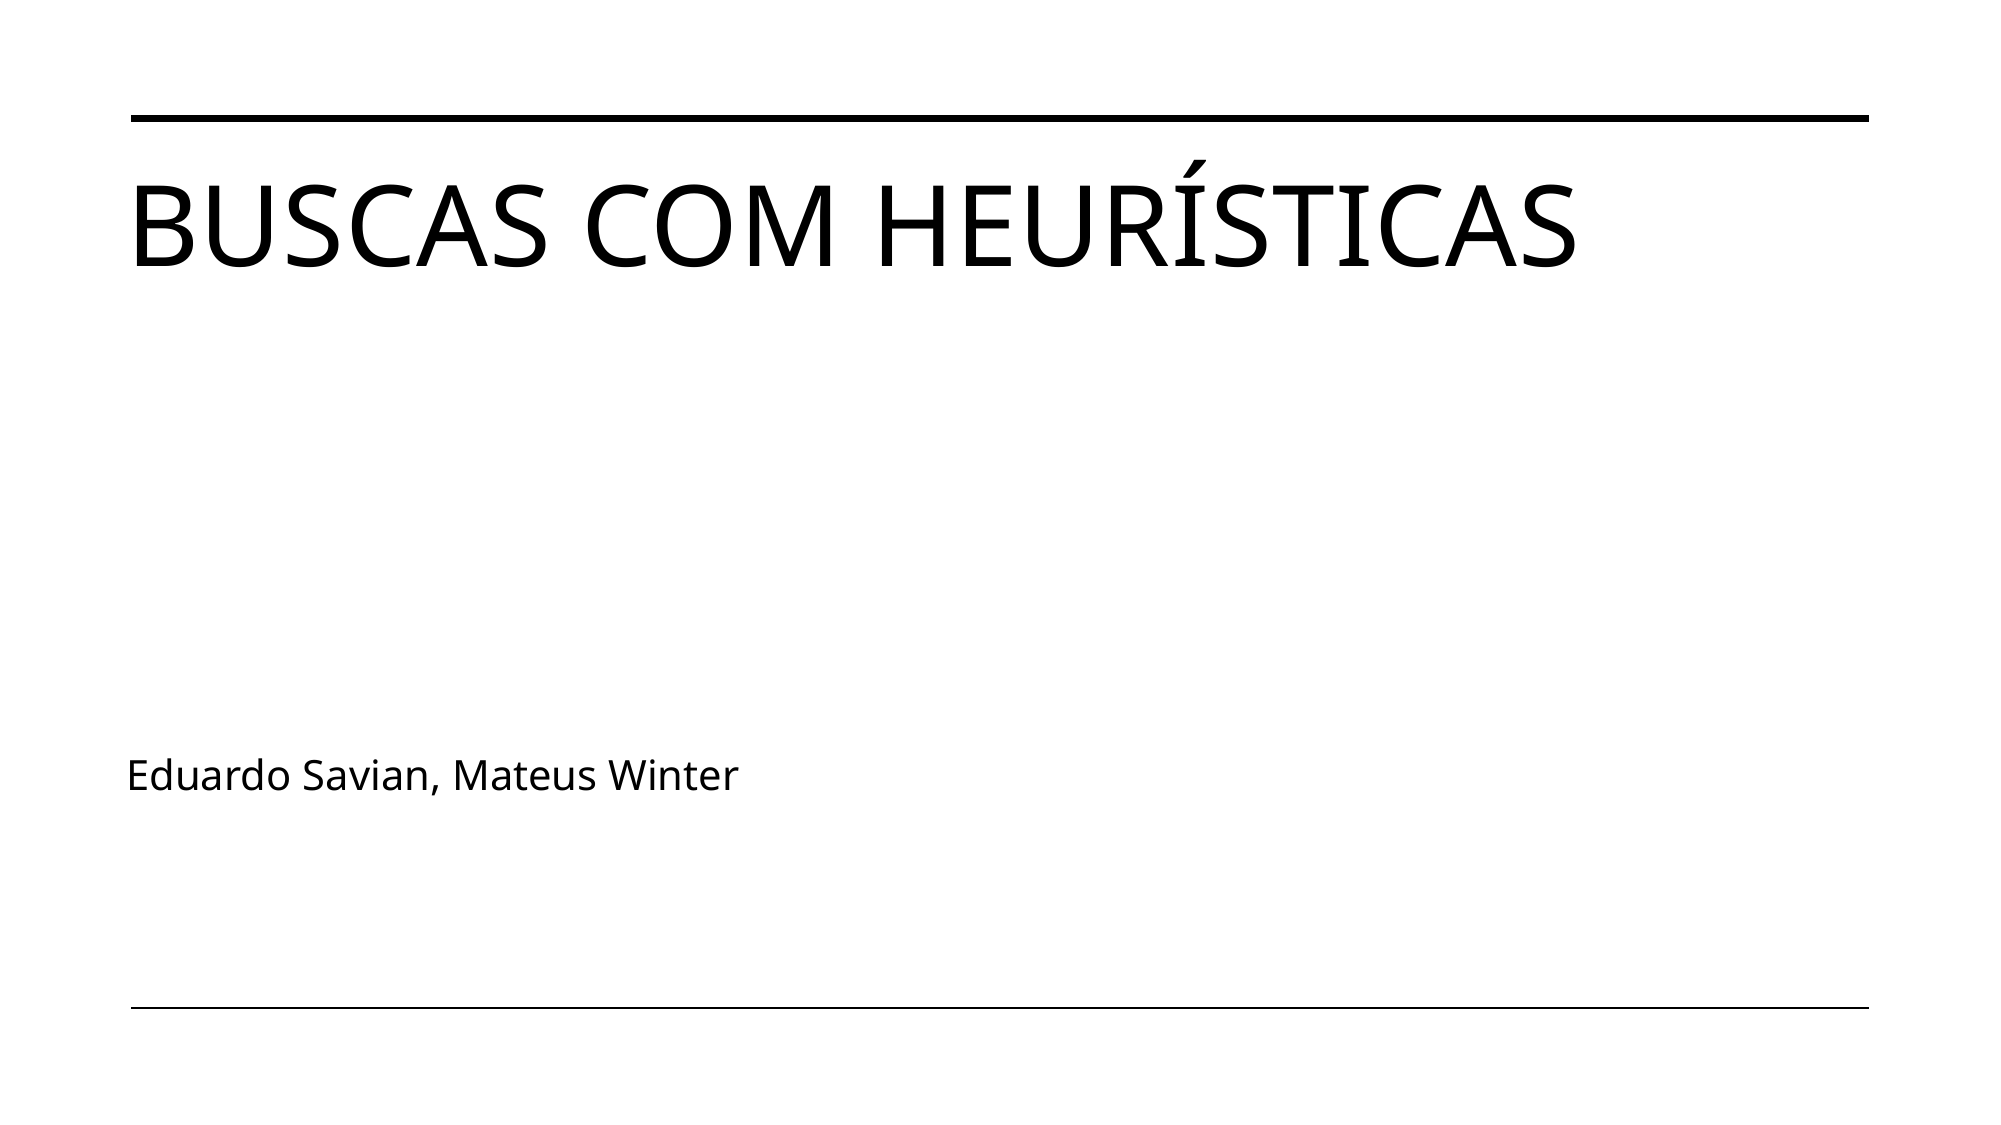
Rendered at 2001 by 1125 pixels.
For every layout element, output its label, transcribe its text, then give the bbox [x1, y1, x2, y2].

title Buscas com Heurísticas [111, 145, 1750, 737]
subtitle Eduardo Savian, Mateus Winter [111, 736, 1259, 950]
